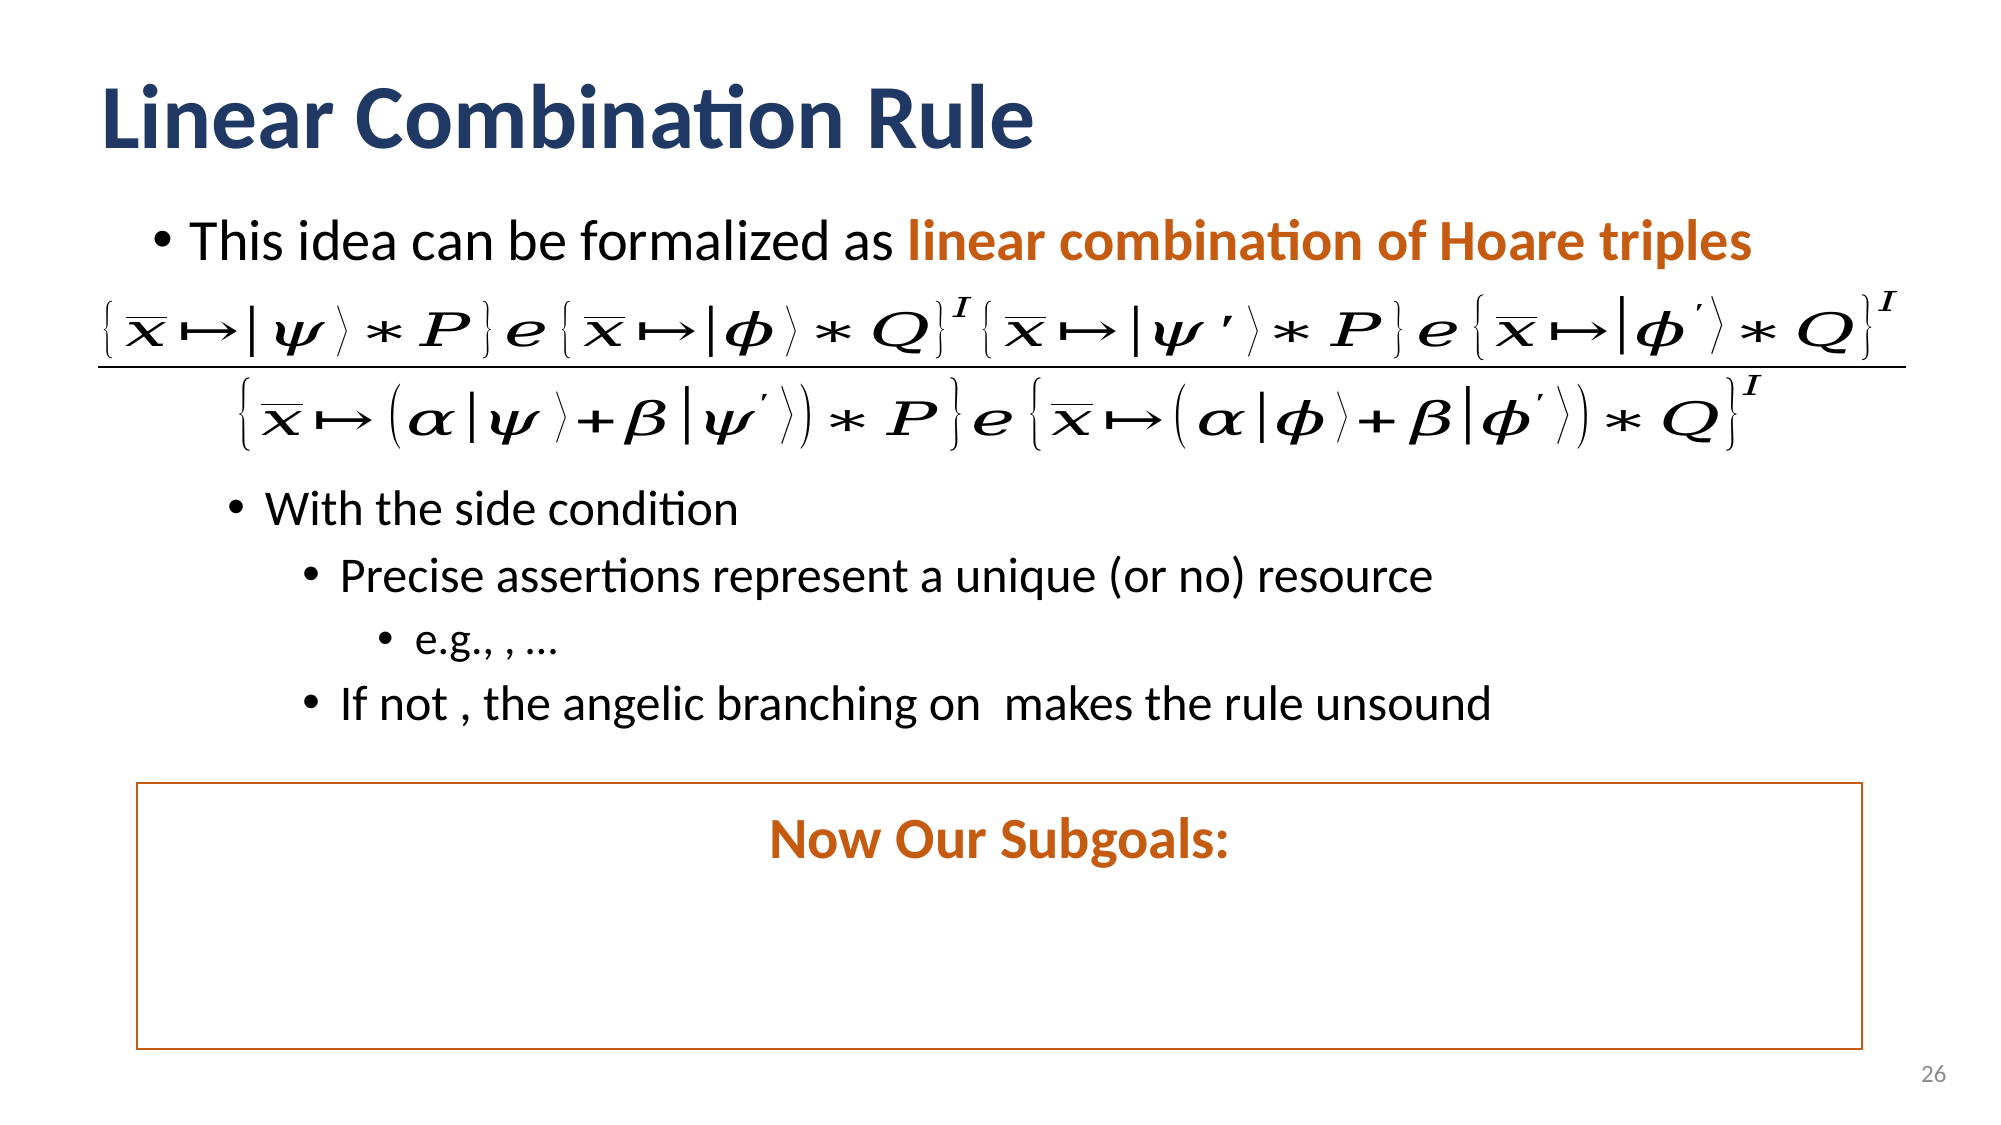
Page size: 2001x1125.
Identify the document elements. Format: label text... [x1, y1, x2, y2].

title Linear Combination Rule [86, 43, 1914, 194]
slide_number 26 [1844, 1042, 1962, 1103]
